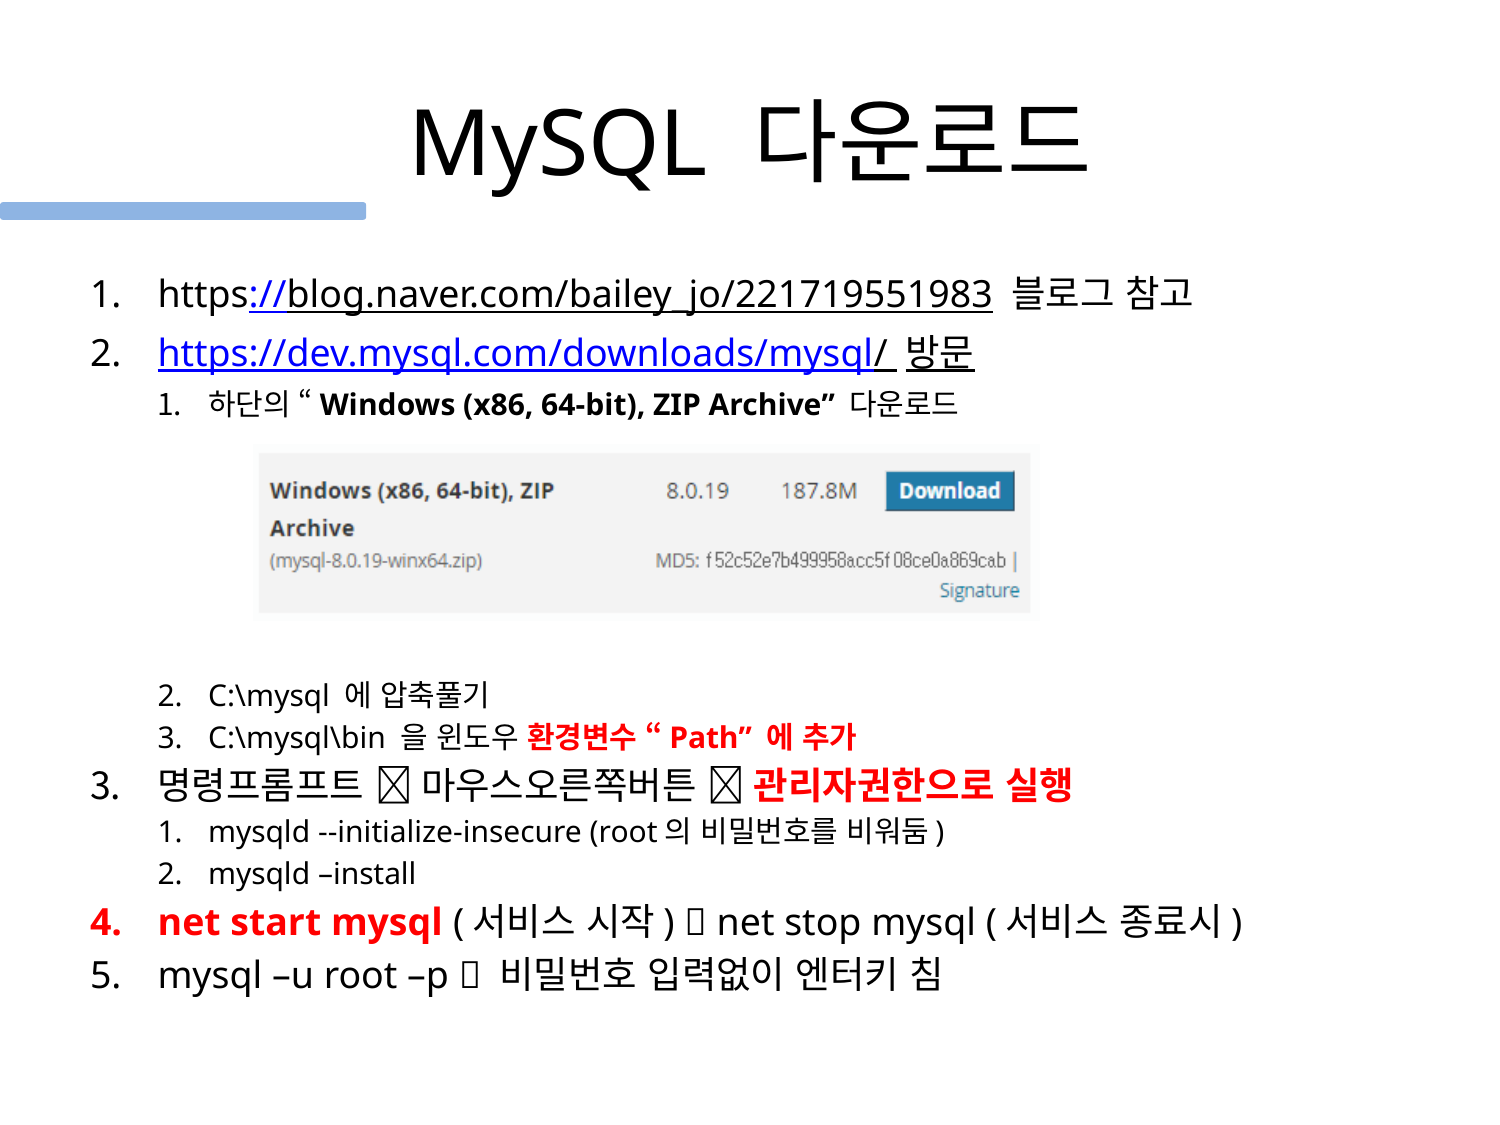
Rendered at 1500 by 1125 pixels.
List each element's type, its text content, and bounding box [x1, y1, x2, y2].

picture [253, 444, 1041, 622]
text_box [0, 200, 369, 222]
list https://blog.naver.com/bailey_jo/221719551983 블로그 참고 https://dev.mysql.com/downloads/mysql/ 방문 하단의 “Windows (x86, 64-bit), ZIP Archive” 다운로드 C:\mysql 에 압축풀기 C:\mysql\bin 을 윈도우 환경변수 “Path” 에 추가 명령프롬프트  마우스오른쪽버튼  관리자권한으로 실행 mysqld --initialize-insecure (root의 비밀번호를 비워둠) mysqld –install net start mysql (서비스 시작)  net stop mysql (서비스 종료시) mysql –u root –p  비밀번호 입력없이 엔터키 침 [75, 262, 1425, 1005]
title MySQL 다운로드 [75, 45, 1425, 233]
